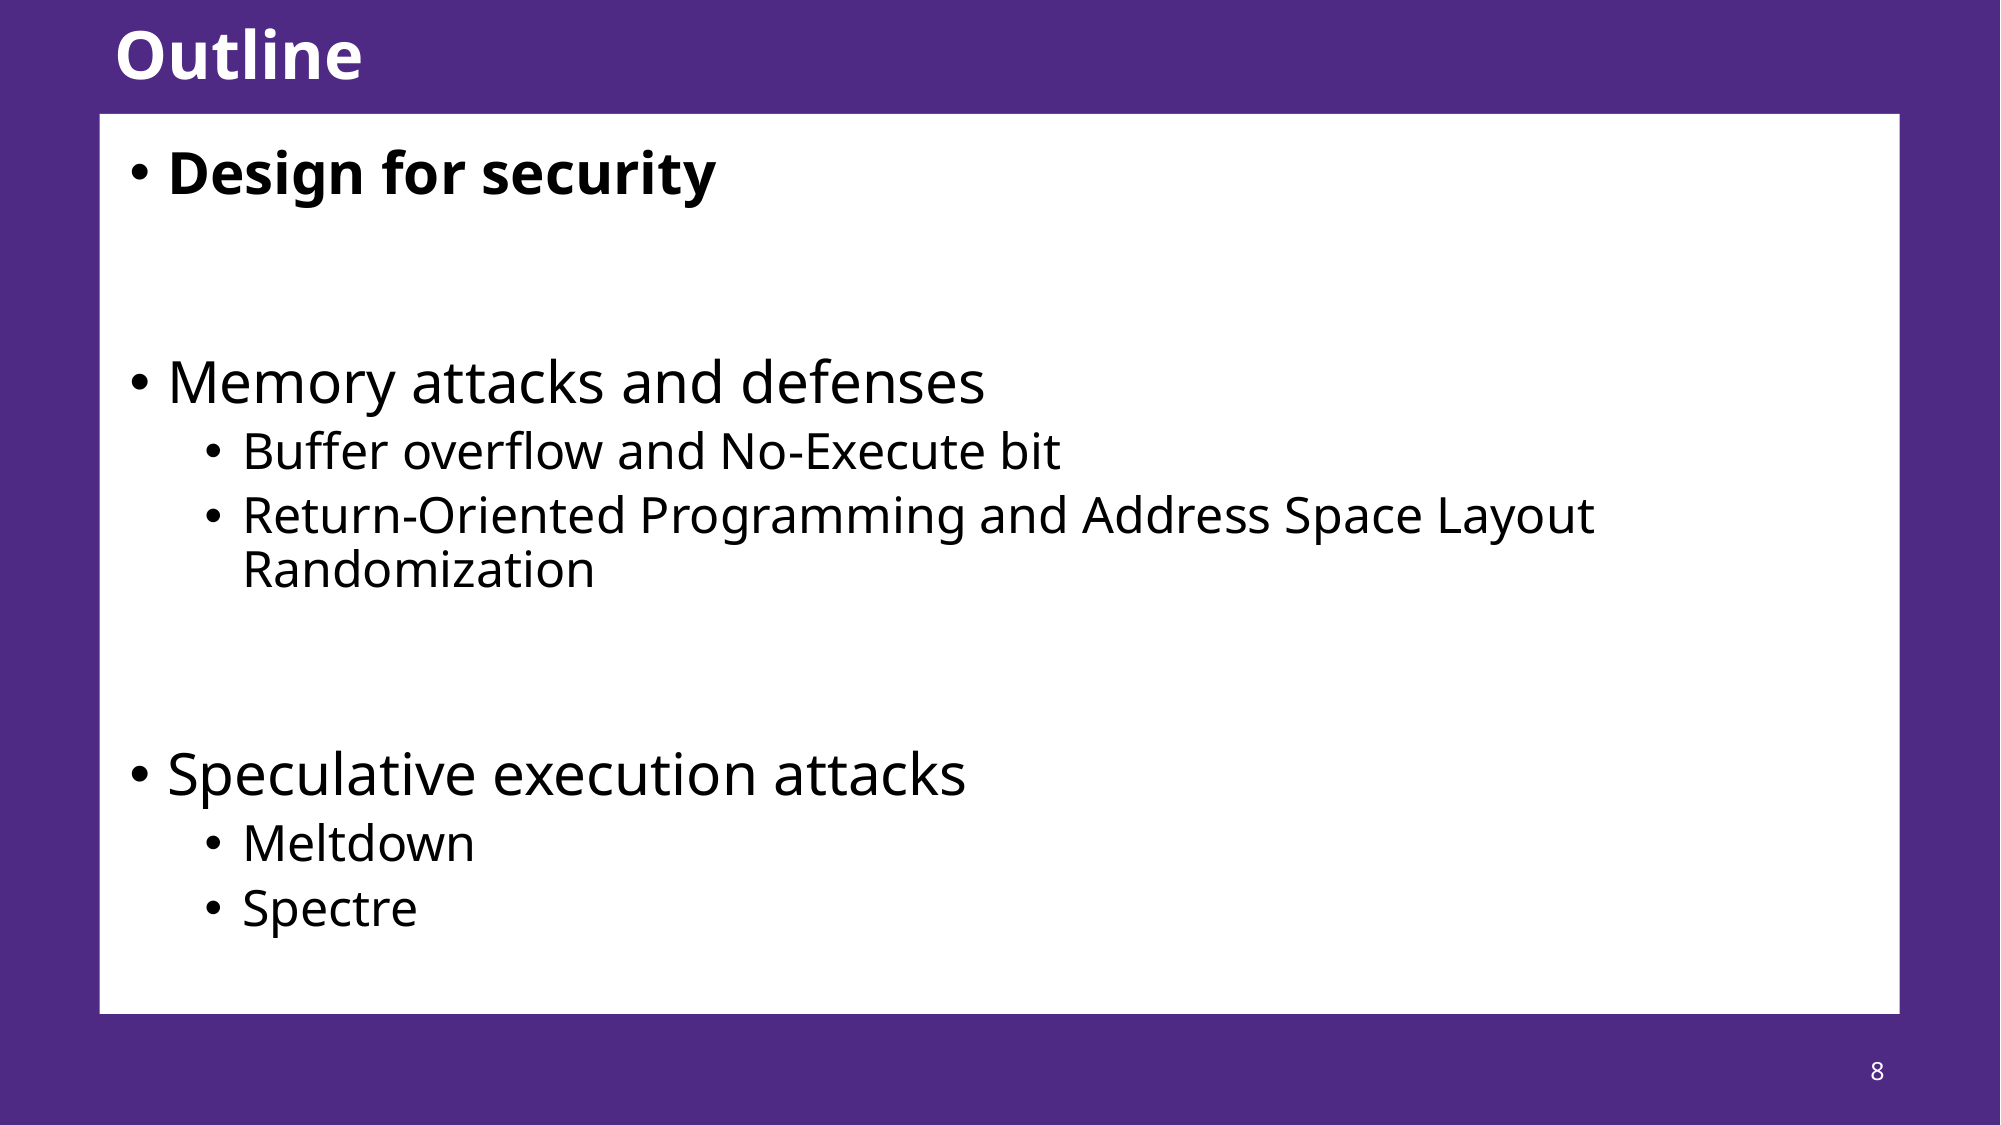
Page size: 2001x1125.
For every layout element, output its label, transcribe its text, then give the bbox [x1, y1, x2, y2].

title Outline [99, 1, 1900, 114]
slide_number 8 [1749, 1042, 1900, 1103]
list Design for security Memory attacks and defenses Buffer overflow and No-Execute bit Return-Oriented Programming and Address Space Layout Randomization Speculative execution attacks Meltdown Spectre [99, 114, 1900, 1014]
